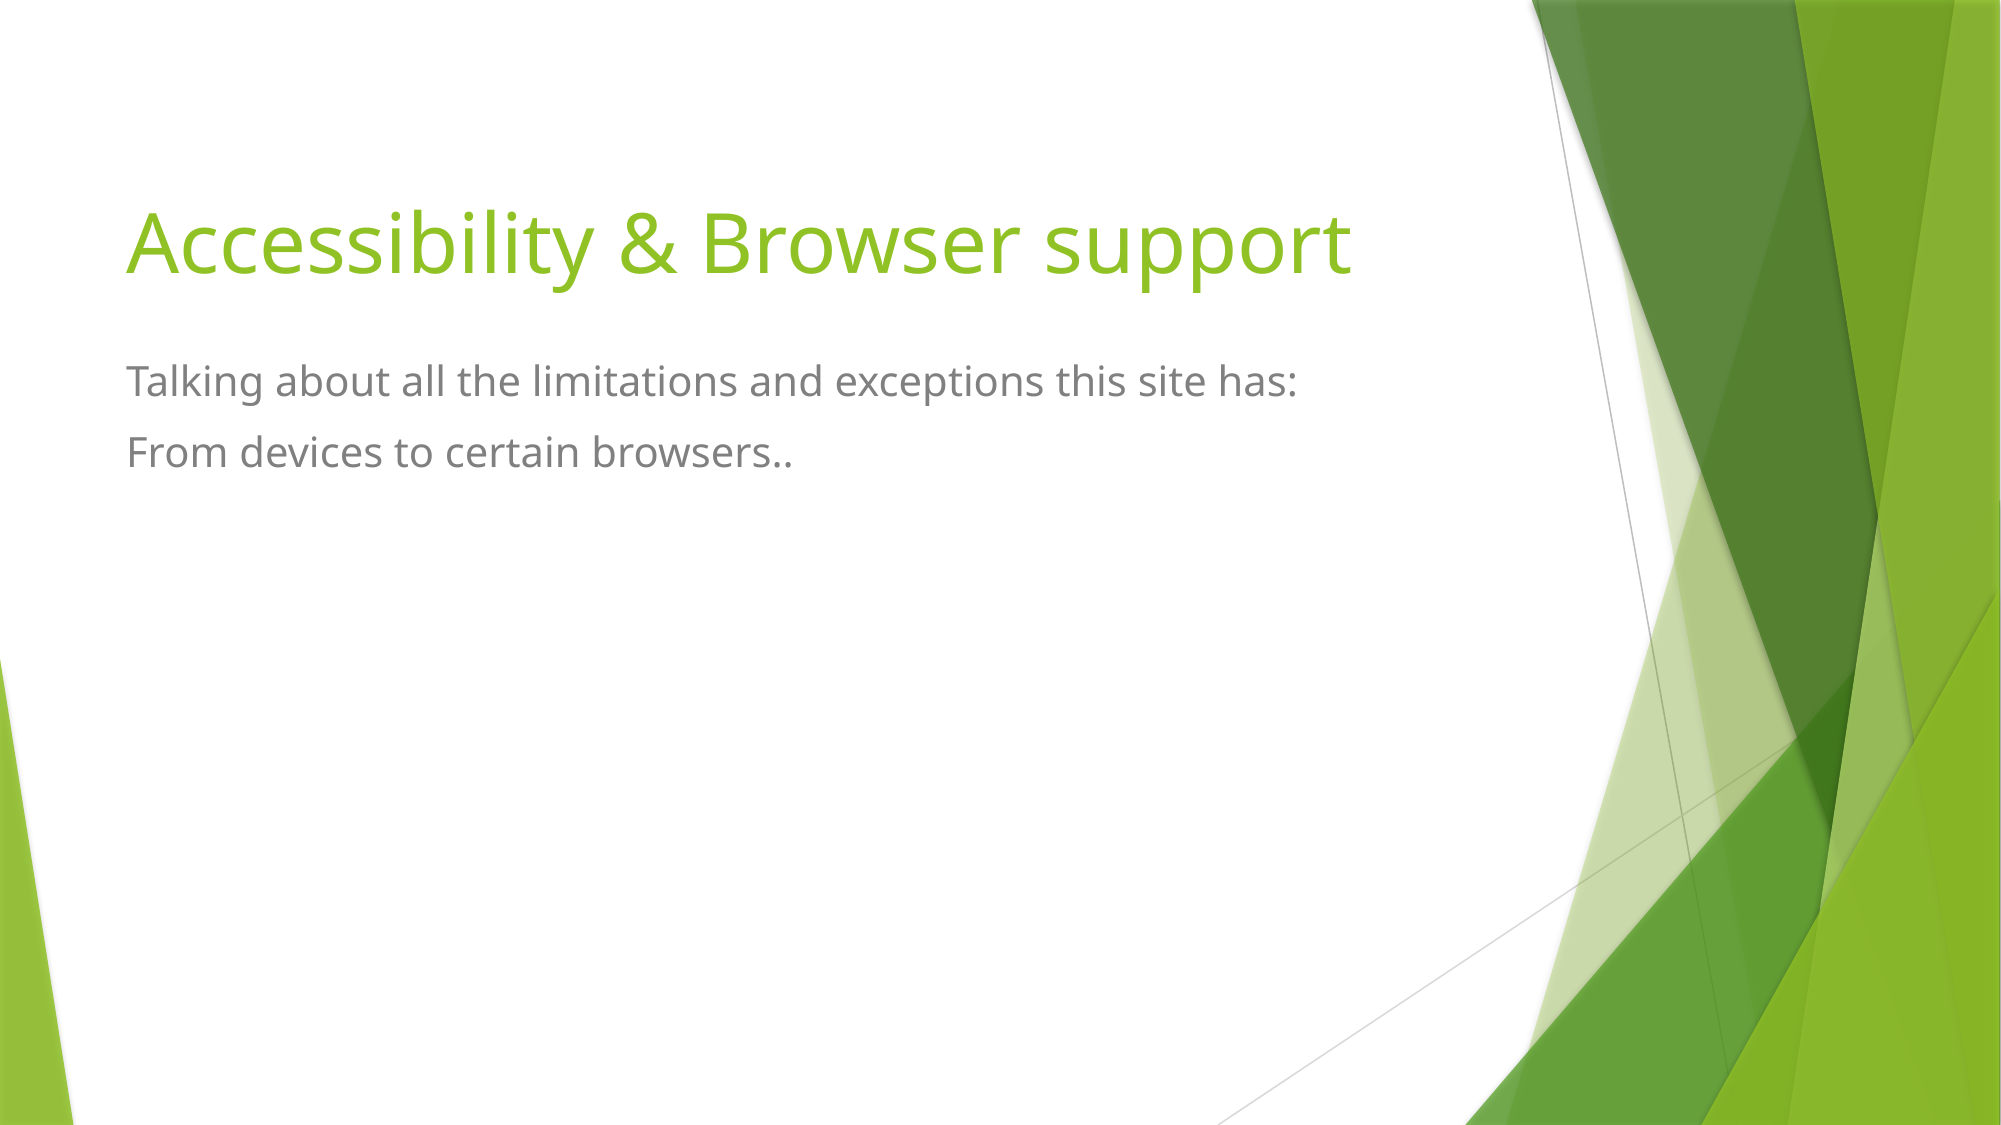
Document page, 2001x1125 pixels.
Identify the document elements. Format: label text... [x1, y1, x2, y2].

title Accessibility & Browser support [111, 0, 1522, 298]
list Talking about all the limitations and exceptions this site has: From devices to certain browsers.. [111, 347, 1522, 489]
